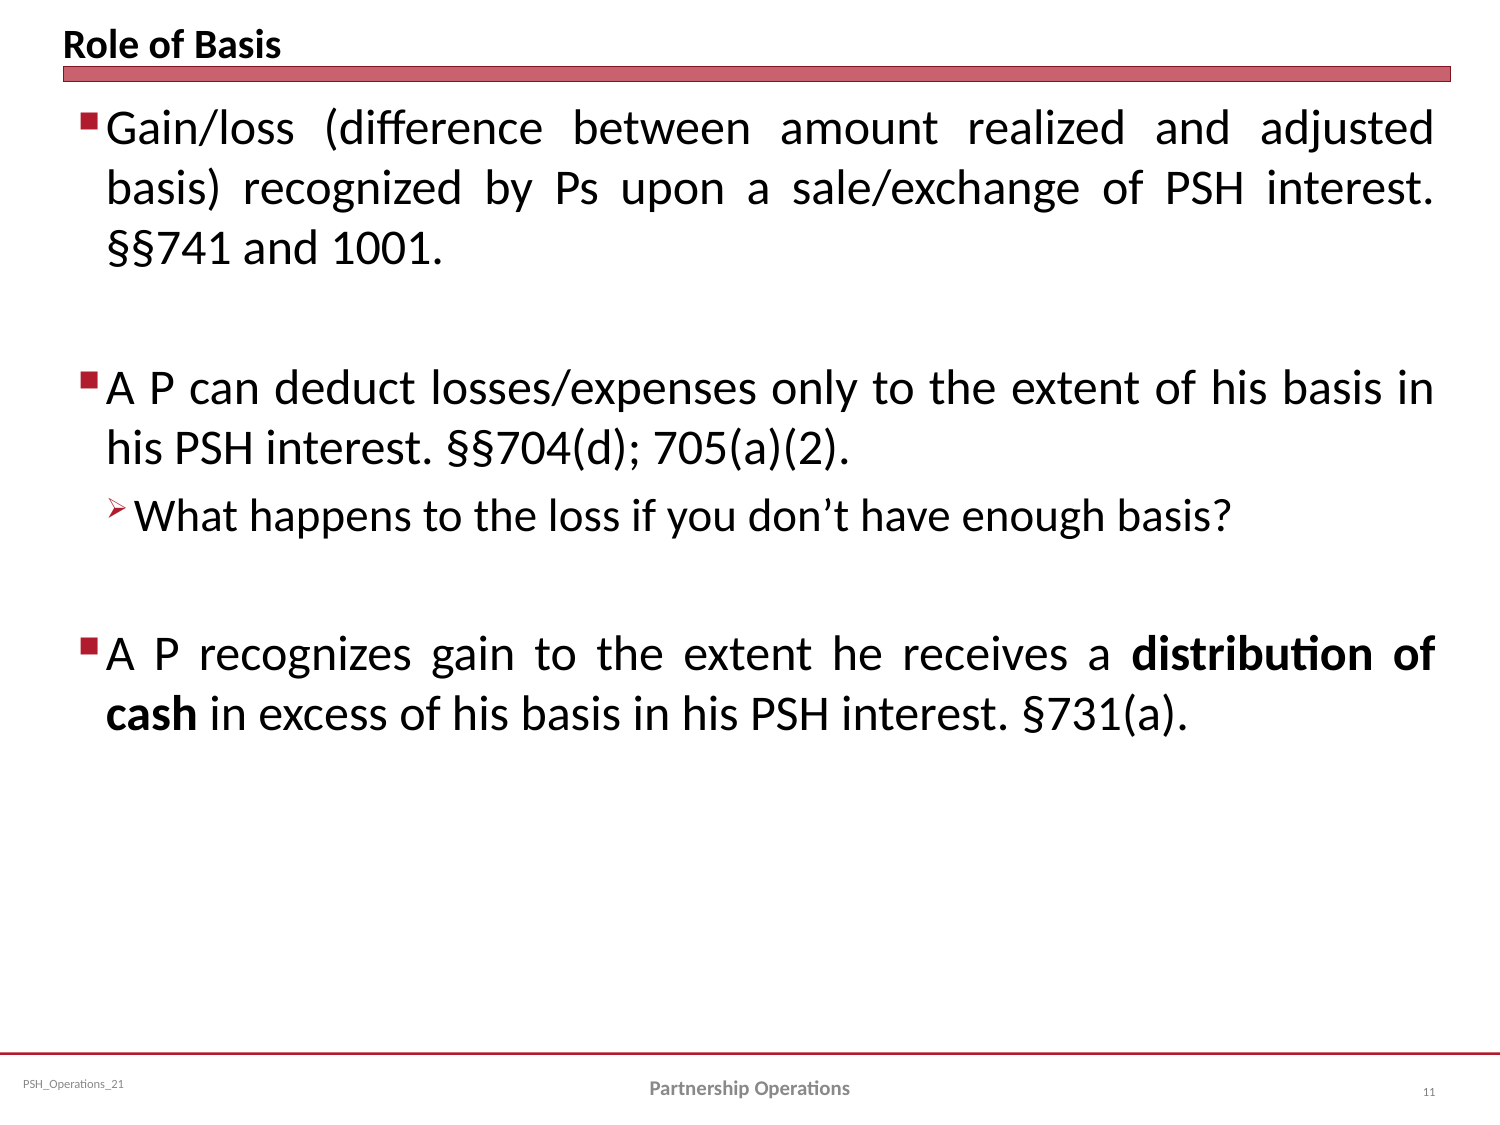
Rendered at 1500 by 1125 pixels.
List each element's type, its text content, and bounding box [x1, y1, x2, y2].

title Role of Basis [62, 6, 1451, 67]
footer Partnership Operations [512, 1056, 988, 1117]
slide_number 11 [1375, 1061, 1451, 1122]
list Gain/loss (difference between amount realized and adjusted basis) recognized by Ps upon a sale/exchange of PSH interest. §§741 and 1001. A P can deduct losses/expenses only to the extent of his basis in his PSH interest. §§704(d); 705(a)(2). What happens to the loss if you don’t have enough basis? A P recognizes gain to the extent he receives a distribution of cash in excess of his basis in his PSH interest. §731(a). [63, 87, 1451, 1041]
